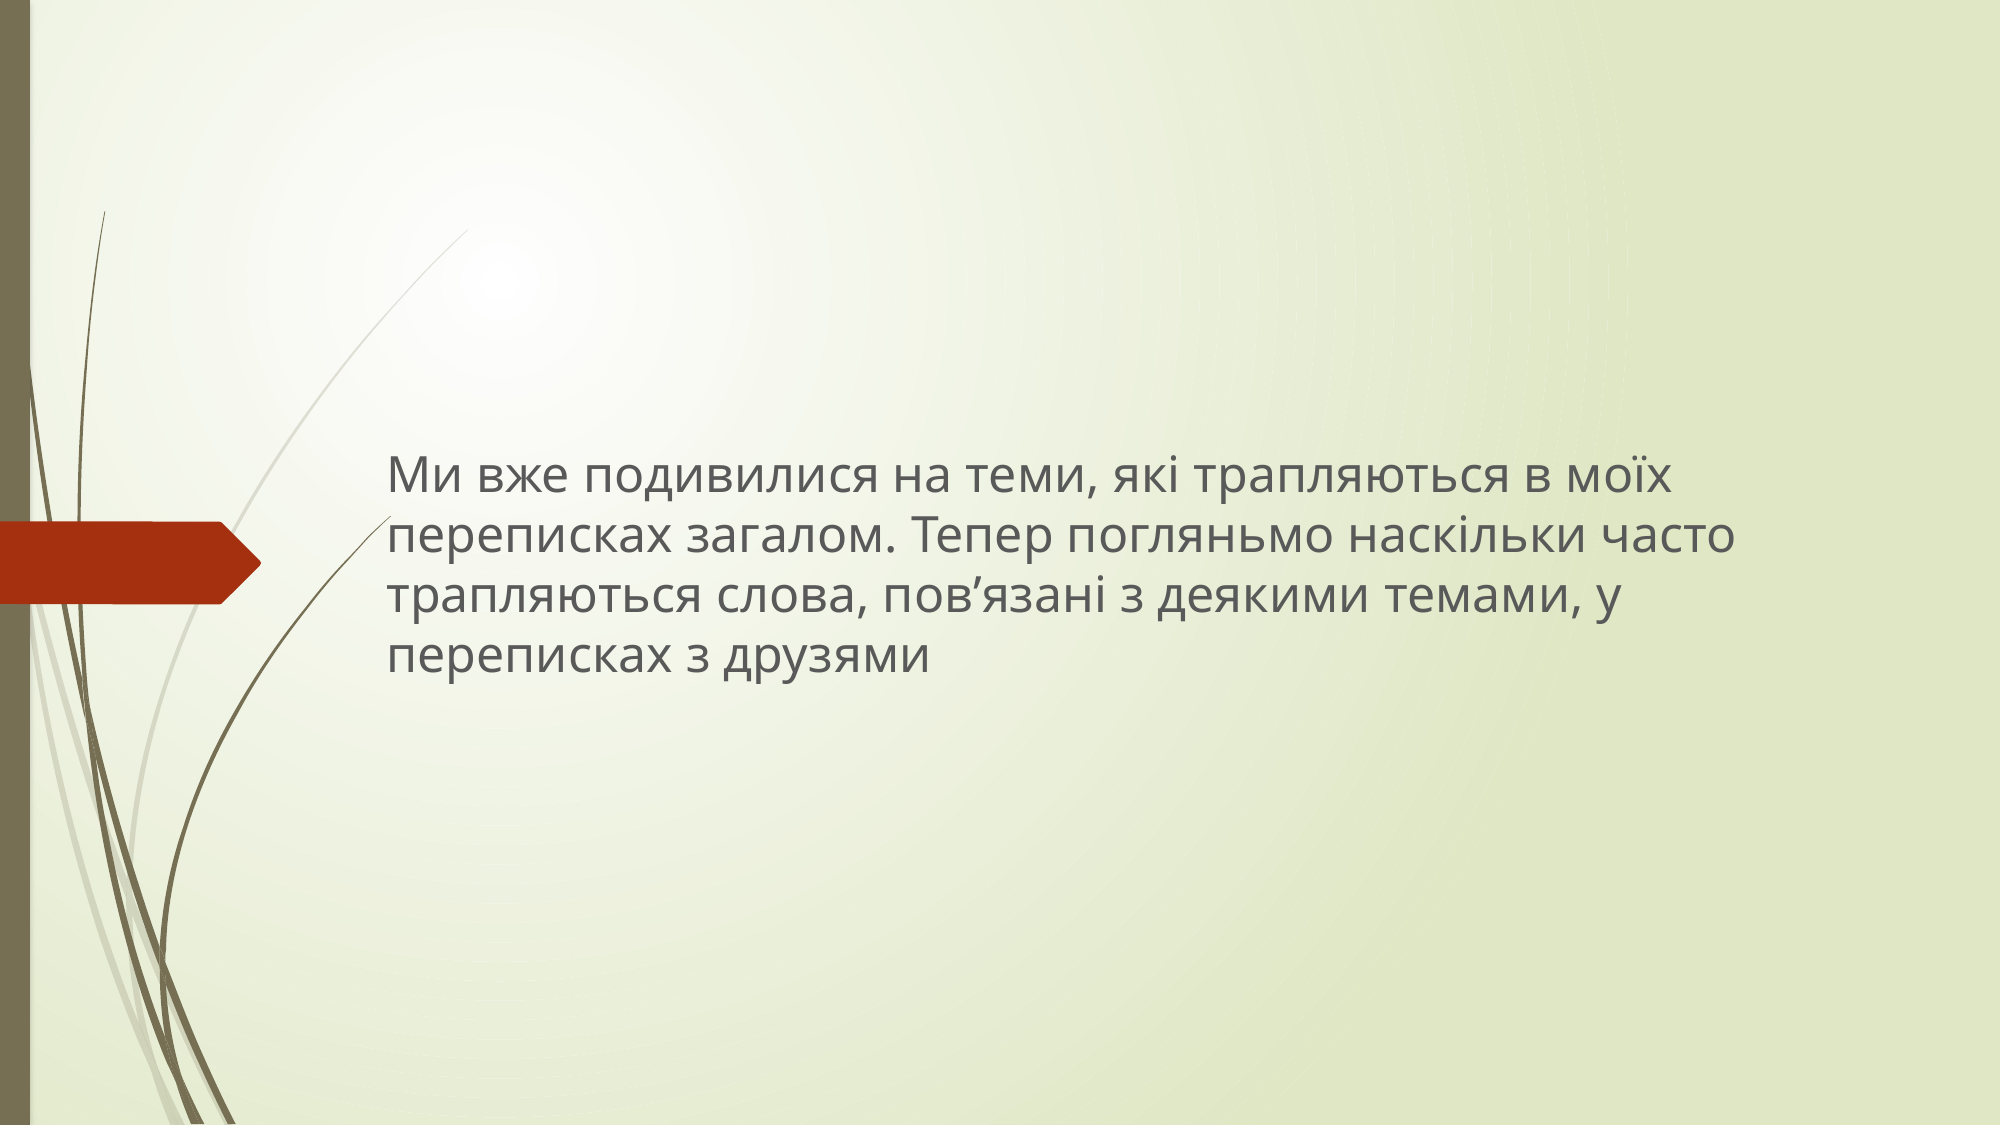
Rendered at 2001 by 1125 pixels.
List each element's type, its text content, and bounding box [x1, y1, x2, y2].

list Ми вже подивилися на теми, які трапляються в моїх переписках загалом. Тепер погляньмо наскільки часто трапляються слова, пов’язані з деякими темами, у переписках з друзями [371, 434, 1834, 727]
